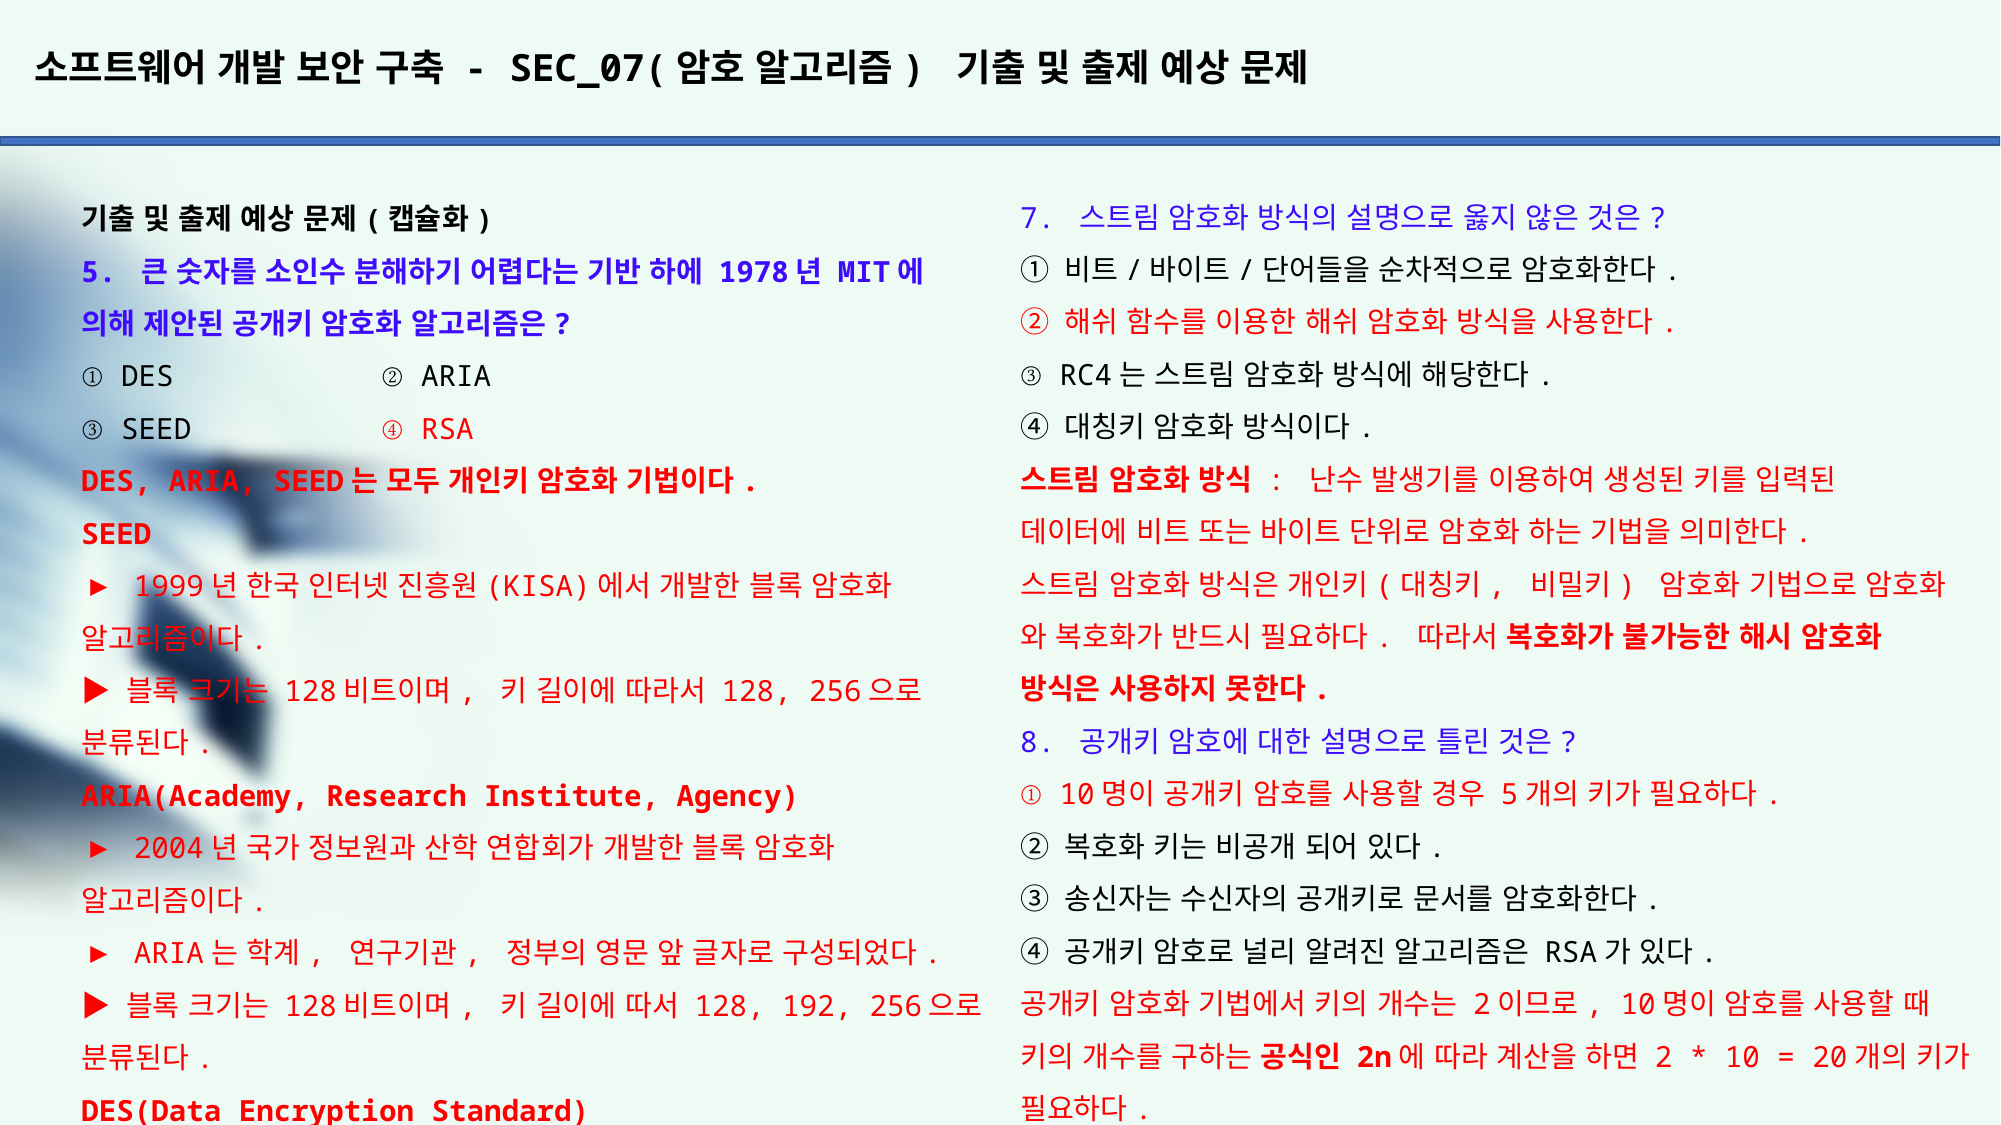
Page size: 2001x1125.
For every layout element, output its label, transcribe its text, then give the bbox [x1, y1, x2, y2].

title 소프트웨어 개발 보안 구축 - SEC_07(암호 알고리즘) 기출 및 출제 예상 문제 [19, 14, 1993, 126]
picture [0, 146, 2000, 1125]
text_box 기출 및 출제 예상 문제(캡슐화) 5. 큰 숫자를 소인수 분해하기 어렵다는 기반 하에 1978년 MIT에 의해 제안된 공개키 암호화 알고리즘은? ① DES ② ARIA ③ SEED ④ RSA DES, ARIA, SEED는 모두 개인키 암호화 기법이다. SEED ▶ 1999년 한국 인터넷 진흥원(KISA)에서 개발한 블록 암호화 알고리즘이다. ▶ 블록 크기는 128비트이며, 키 길이에 따라서 128, 256으로 분류된다. ARIA(Academy, Research Institute, Agency) ▶ 2004년 국가 정보원과 산학 연합회가 개발한 블록 암호화 알고리즘이다. ▶ ARIA는 학계, 연구기관, 정부의 영문 앞 글자로 구성되었다. ▶ 블록 크기는 128비트이며, 키 길이에 따서 128, 192, 256으로 분류된다. DES(Data Encryption Standard) ▶ 1975년 미국 NBS 에서 발표한 개인키 암호화 알고리즘이다. ▶ DES를 3번 적용하여 보안을 더욱 강화한 3DES(Triple DES)도 있다. ▶ 블록 크기가 64비트이며, 키 길이는 56비트이다. RSA(Rivest, Shamir, Adleman) ▶ 1978년 MIT의 라이베스트(Rivest), 샤미르(Shamir), 애들먼(Adleman)에 의해 제안된 공개키 암호화 알고리즘이다. ▶ 큰 숫자를 소인수 분해 하기 어렵다는 것에 기반하여 만들어졌다. ▶ 공개키와 비밀키를 사용하는데, 여기서 키란 메시지를 열고 잠그는 상수(Constant)를 의미한다. 6. 시스템에 저장되는 패스워드들은 Hash 또는 암호화 알고리즘의 결과값으로 저장된다. 이때 암호 공격을 막기 위해 똑같은 패스워드들이 다른 암호 값으로 저장되도록 추가되는 값을 의미 하는 것은? ① Pass flag ② Bucket ③ Opcode ④ Salt 솔트(Salt) ▶ 둘 이상의 계정에 대해 똑같은 패스워드를 지정하면, 같은 암호화 알고리즘을 적용하게 되면 결과도 마찬가지로 동일하게 나타난다. 이 경우 공격자가 나타난다면 하나의 암호만 해제 해도 둘 이상의 계정을 얻게 된다. 이를 방지하고자 암호화를 수행하기 에 앞서 원문에 무작위의 값을 덧붙이는 과정을 수행하는데, 이 때 덧붙이는 무작위의 값을 솔트라고 한다. ▶ 솔트를 사용하면, 같은 패스워드에 대한 암호화를 수행 하더라도 서로 다른 결과가 나타나게 되어 더 안전하게 암호화된 데이터를 관리할 수 있게 되는 것이다. 버킷(Bucket)은 아마존 회사에서 S3에 저장된 객체에 대한 컨테이너를 의미한다. 버킷은 저장할 수 있는 객체의 수에는 제한이 없다. S3 버킷은 기본적으로 버킷 암호화가 활성화되어 있으며, 새로운 객체는 S3 관리형 키를 통한 서버 측 암호화를 사용하여 자동으로 암호화 된다. Opcode는 프로세서가 이 명령어를 통해 수행해야 할 일의 종류를 명시하는 필드 자체를 의미한다. [66, 175, 1000, 1125]
text_box 7. 스트림 암호화 방식의 설명으로 옳지 않은 것은? ① 비트/바이트/단어들을 순차적으로 암호화한다. ② 해쉬 함수를 이용한 해쉬 암호화 방식을 사용한다. ③ RC4는 스트림 암호화 방식에 해당한다. ④ 대칭키 암호화 방식이다. 스트림 암호화 방식 : 난수 발생기를 이용하여 생성된 키를 입력된 데이터에 비트 또는 바이트 단위로 암호화 하는 기법을 의미한다. 스트림 암호화 방식은 개인키(대칭키, 비밀키) 암호화 기법으로 암호화 와 복호화가 반드시 필요하다. 따라서 복호화가 불가능한 해시 암호화 방식은 사용하지 못한다. 8. 공개키 암호에 대한 설명으로 틀린 것은? ① 10명이 공개키 암호를 사용할 경우 5개의 키가 필요하다. ② 복호화 키는 비공개 되어 있다. ③ 송신자는 수신자의 공개키로 문서를 암호화한다. ④ 공개키 암호로 널리 알려진 알고리즘은 RSA가 있다. 공개키 암호화 기법에서 키의 개수는 2이므로, 10명이 암호를 사용할 때 키의 개수를 구하는 공식인 2n에 따라 계산을 하면 2 * 10 = 20개의 키가 필요하다. [1005, 174, 2000, 1125]
picture [0, 0, 2000, 136]
